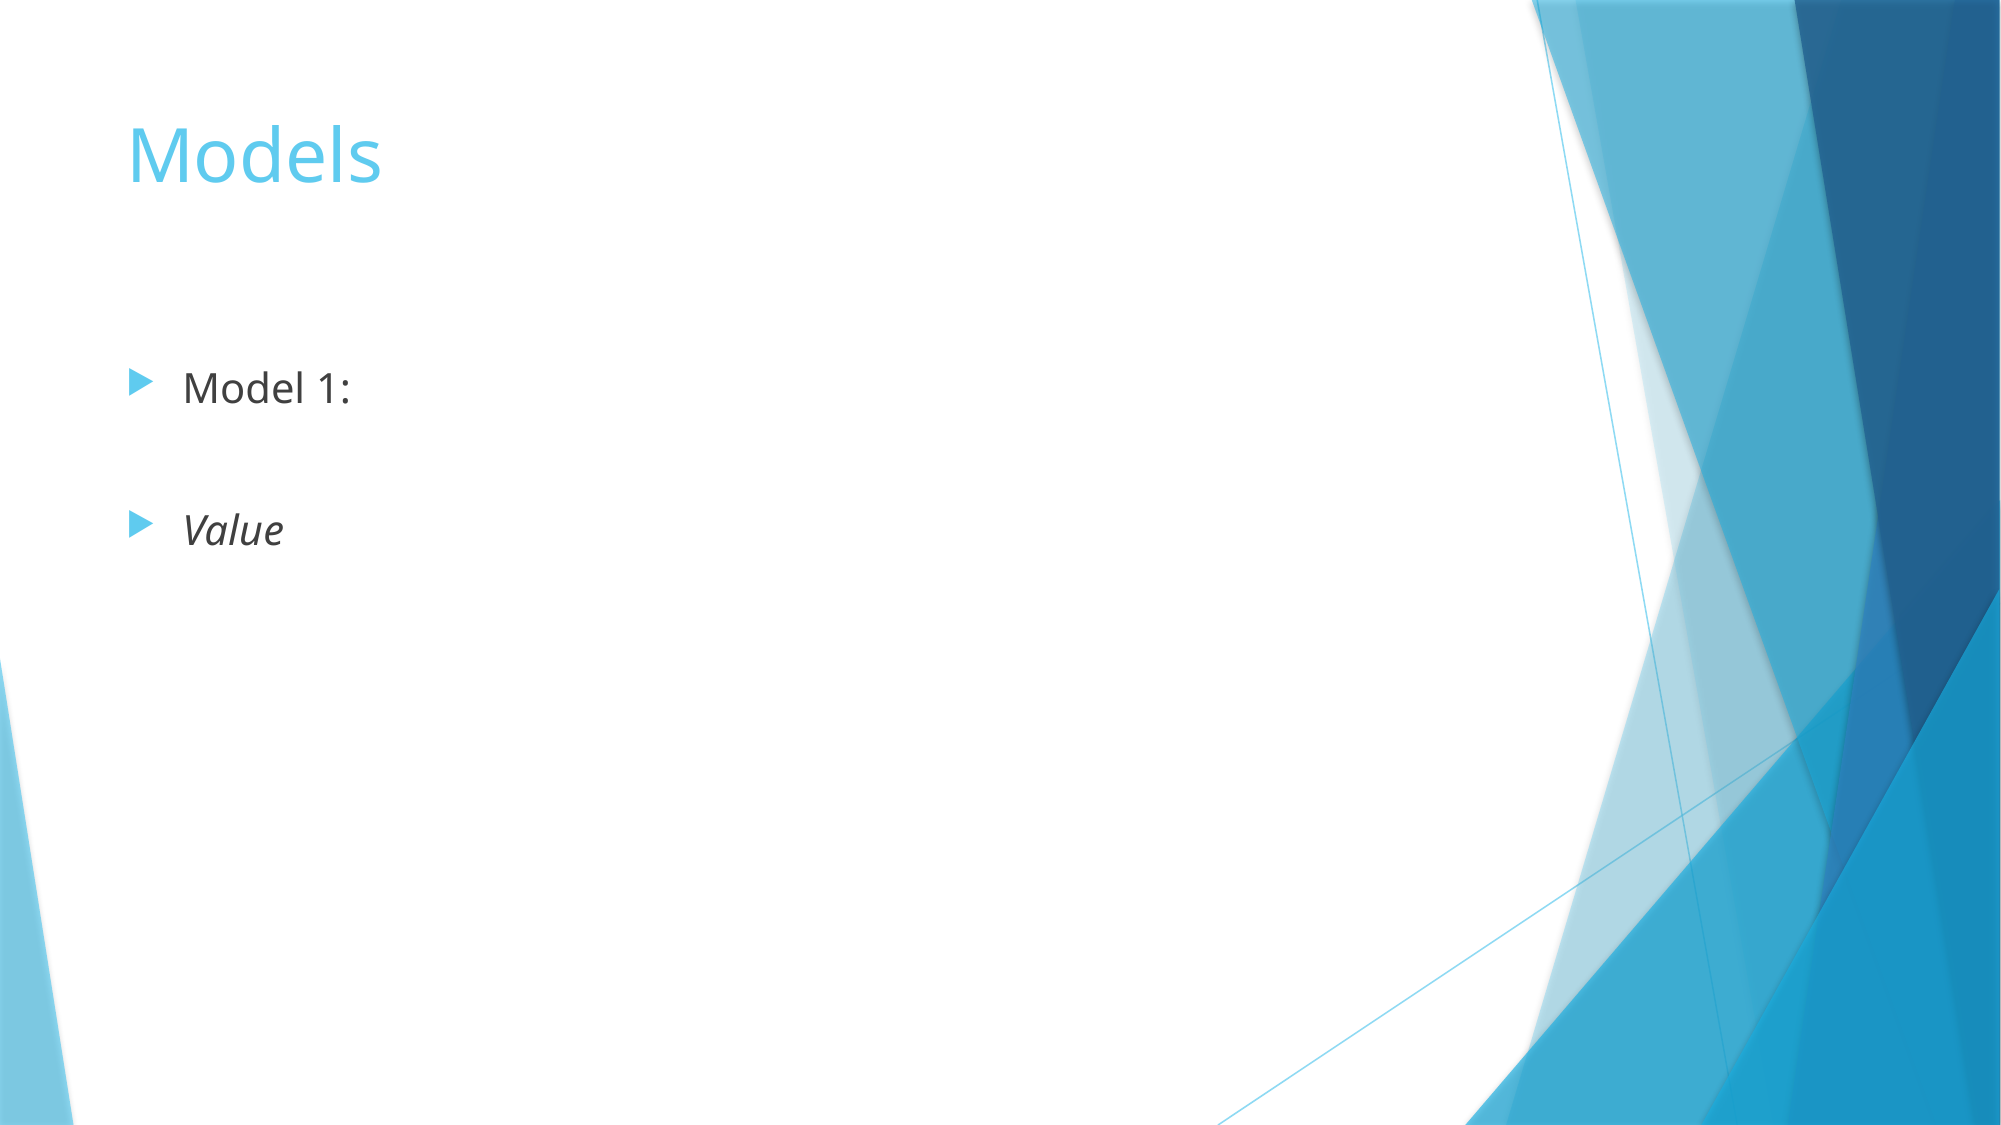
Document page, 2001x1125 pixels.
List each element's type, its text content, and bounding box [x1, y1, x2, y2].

title Models [111, 99, 1522, 317]
